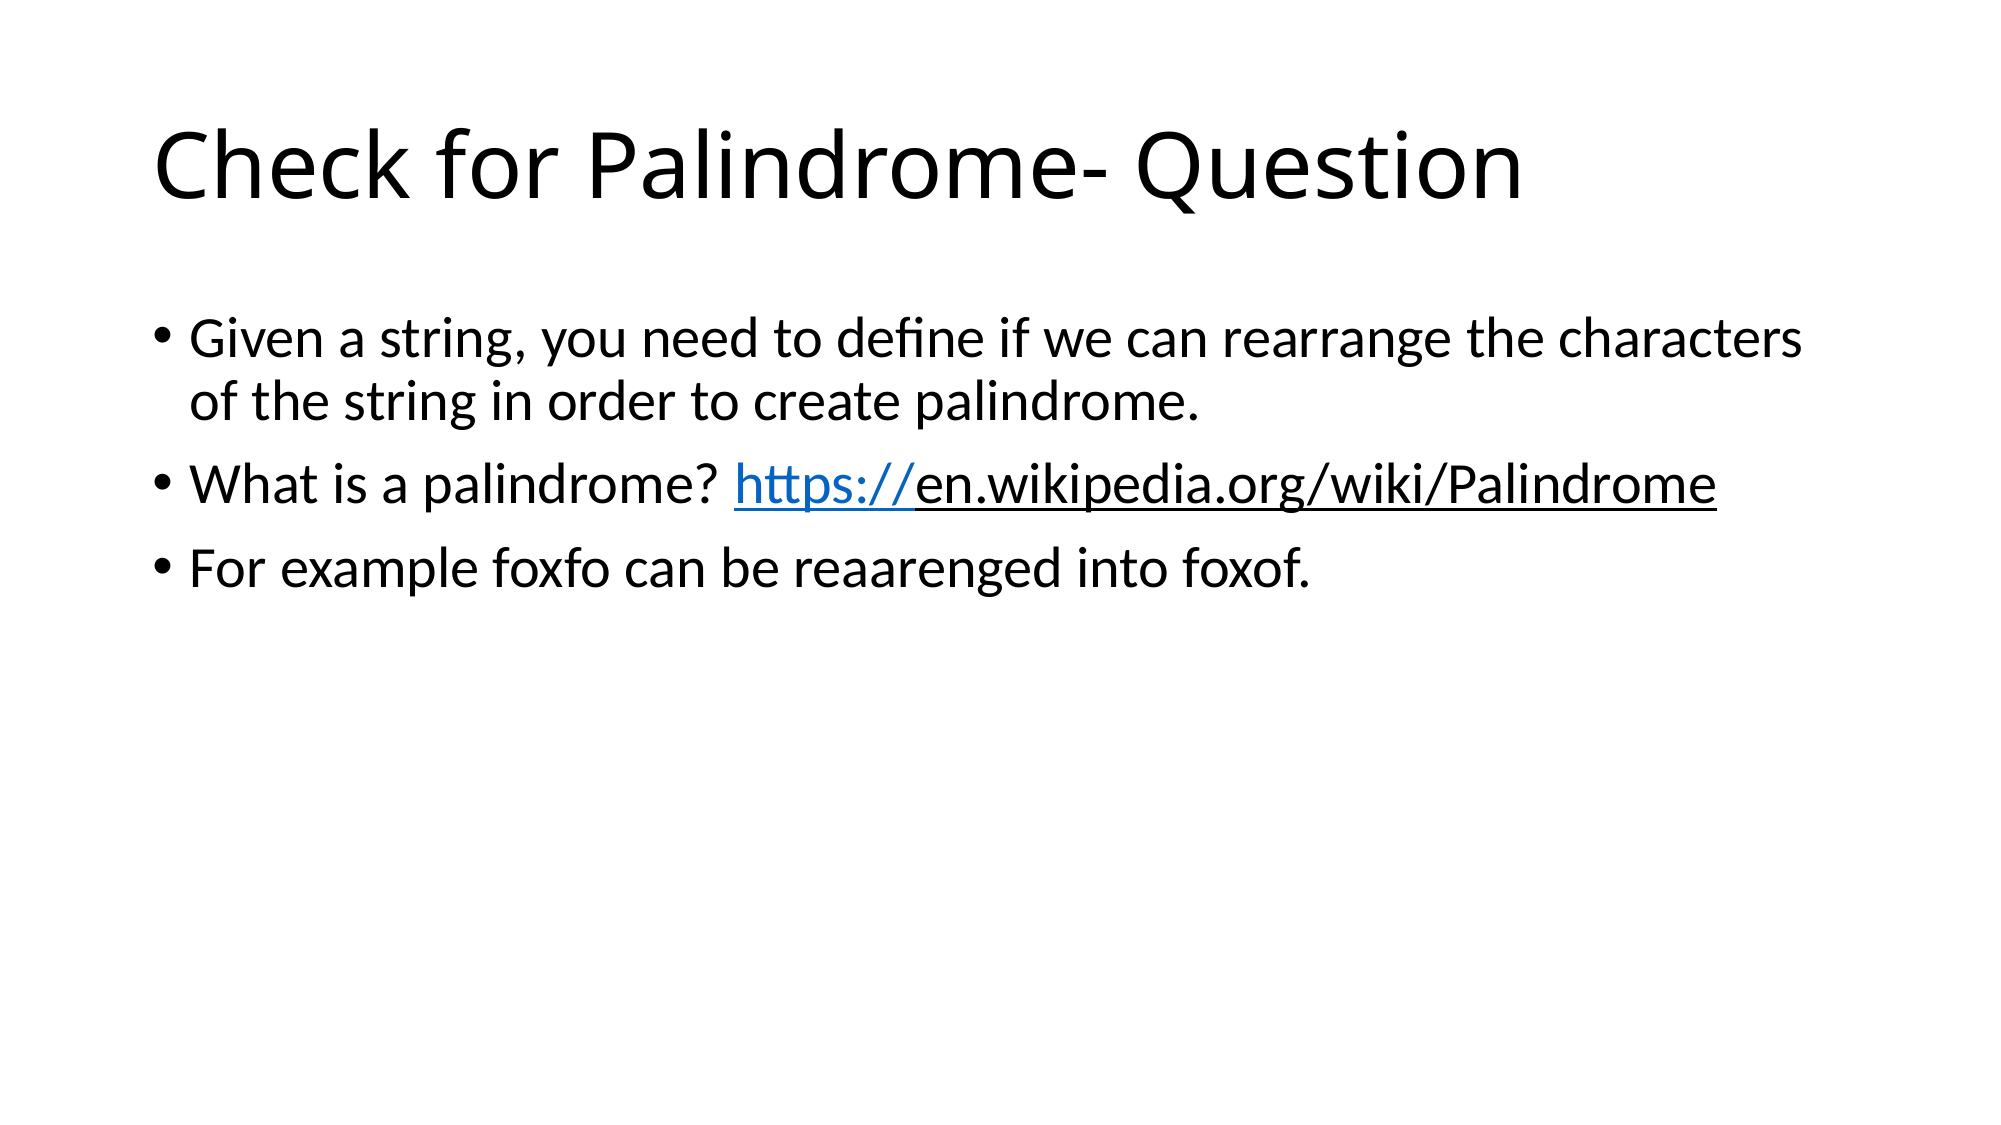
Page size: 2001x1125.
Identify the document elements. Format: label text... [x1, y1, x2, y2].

title Check for Palindrome- Question [137, 59, 1863, 278]
list Given a string, you need to define if we can rearrange the characters of the string in order to create palindrome. What is a palindrome? https://en.wikipedia.org/wiki/Palindrome For example foxfo can be reaarenged into foxof. [137, 299, 1863, 1014]
